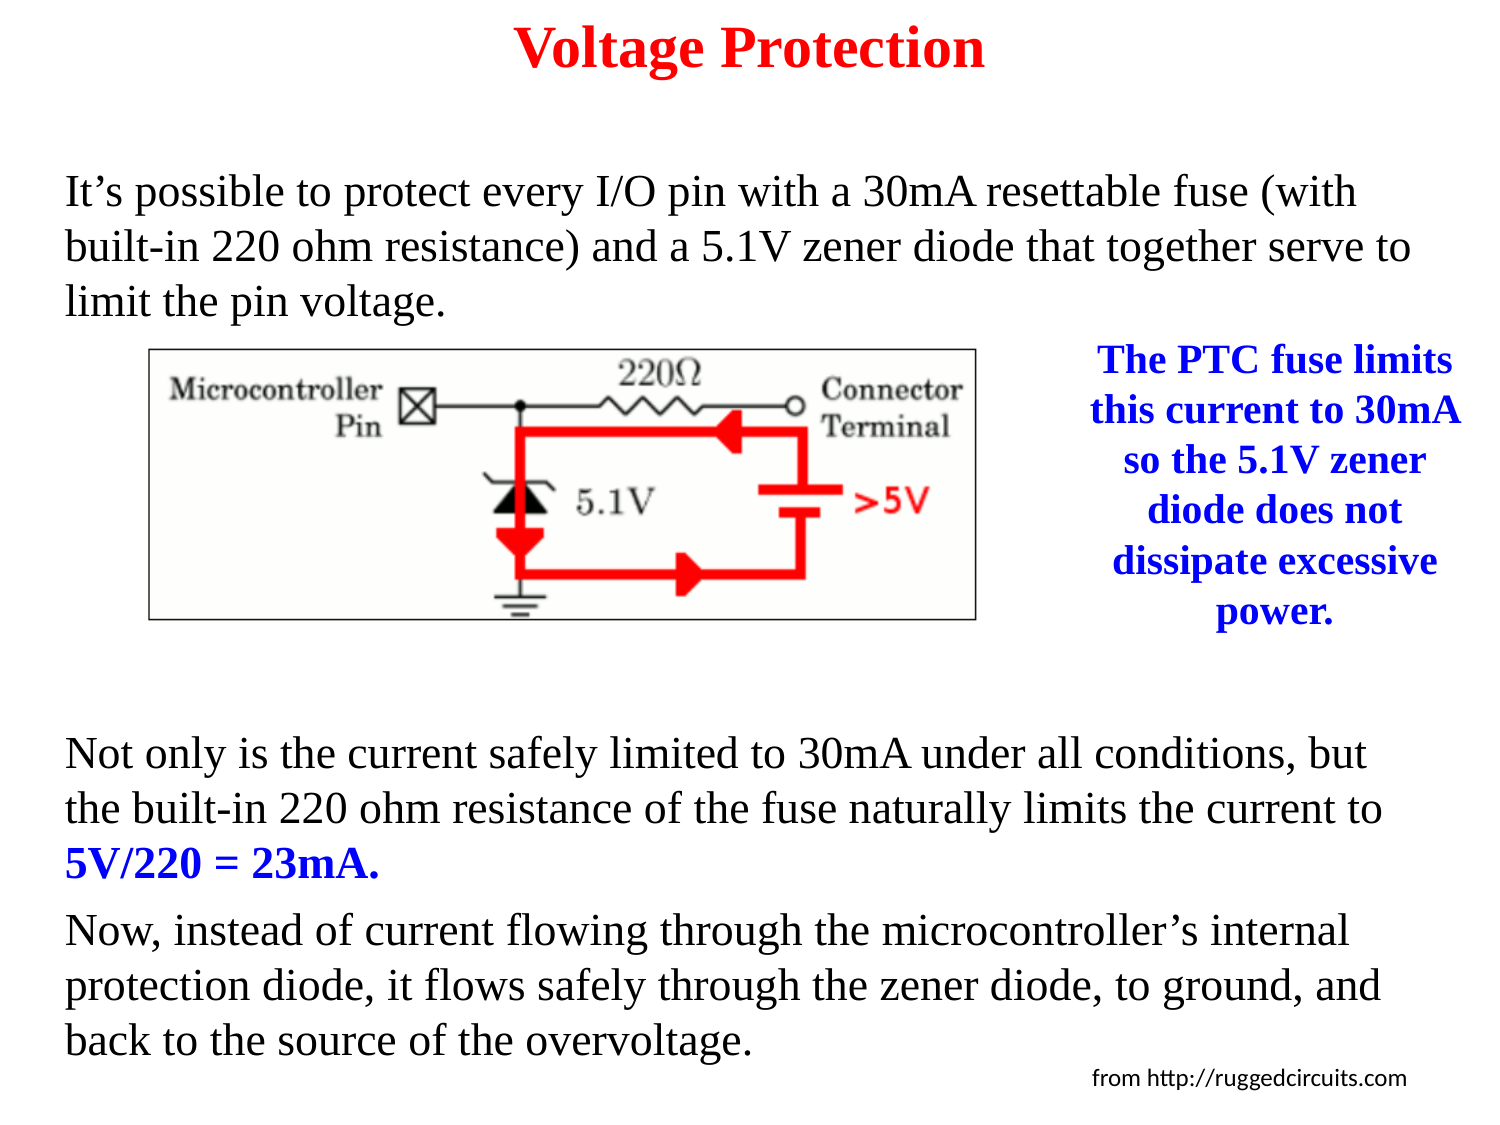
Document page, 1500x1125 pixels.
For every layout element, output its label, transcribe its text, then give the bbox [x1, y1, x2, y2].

title Voltage Protection [75, 0, 1425, 88]
text_box It’s possible to protect every I/O pin with a 30mA resettable fuse (with built-in 220 ohm resistance) and a 5.1V zener diode that together serve to limit the pin voltage. Not only is the current safely limited to 30mA under all conditions, but the built-in 220 ohm resistance of the fuse naturally limits the current to 5V/220 = 23mA. Now, instead of current flowing through the microcontroller’s internal protection diode, it flows safely through the zener diode, to ground, and back to the source of the overvoltage. [50, 152, 1438, 1073]
picture [143, 342, 982, 626]
text_box from http://ruggedcircuits.com [1077, 1054, 1424, 1100]
text_box The PTC fuse limits this current to 30mA so the 5.1V zener diode does not dissipate excessive power. [1074, 324, 1475, 640]
